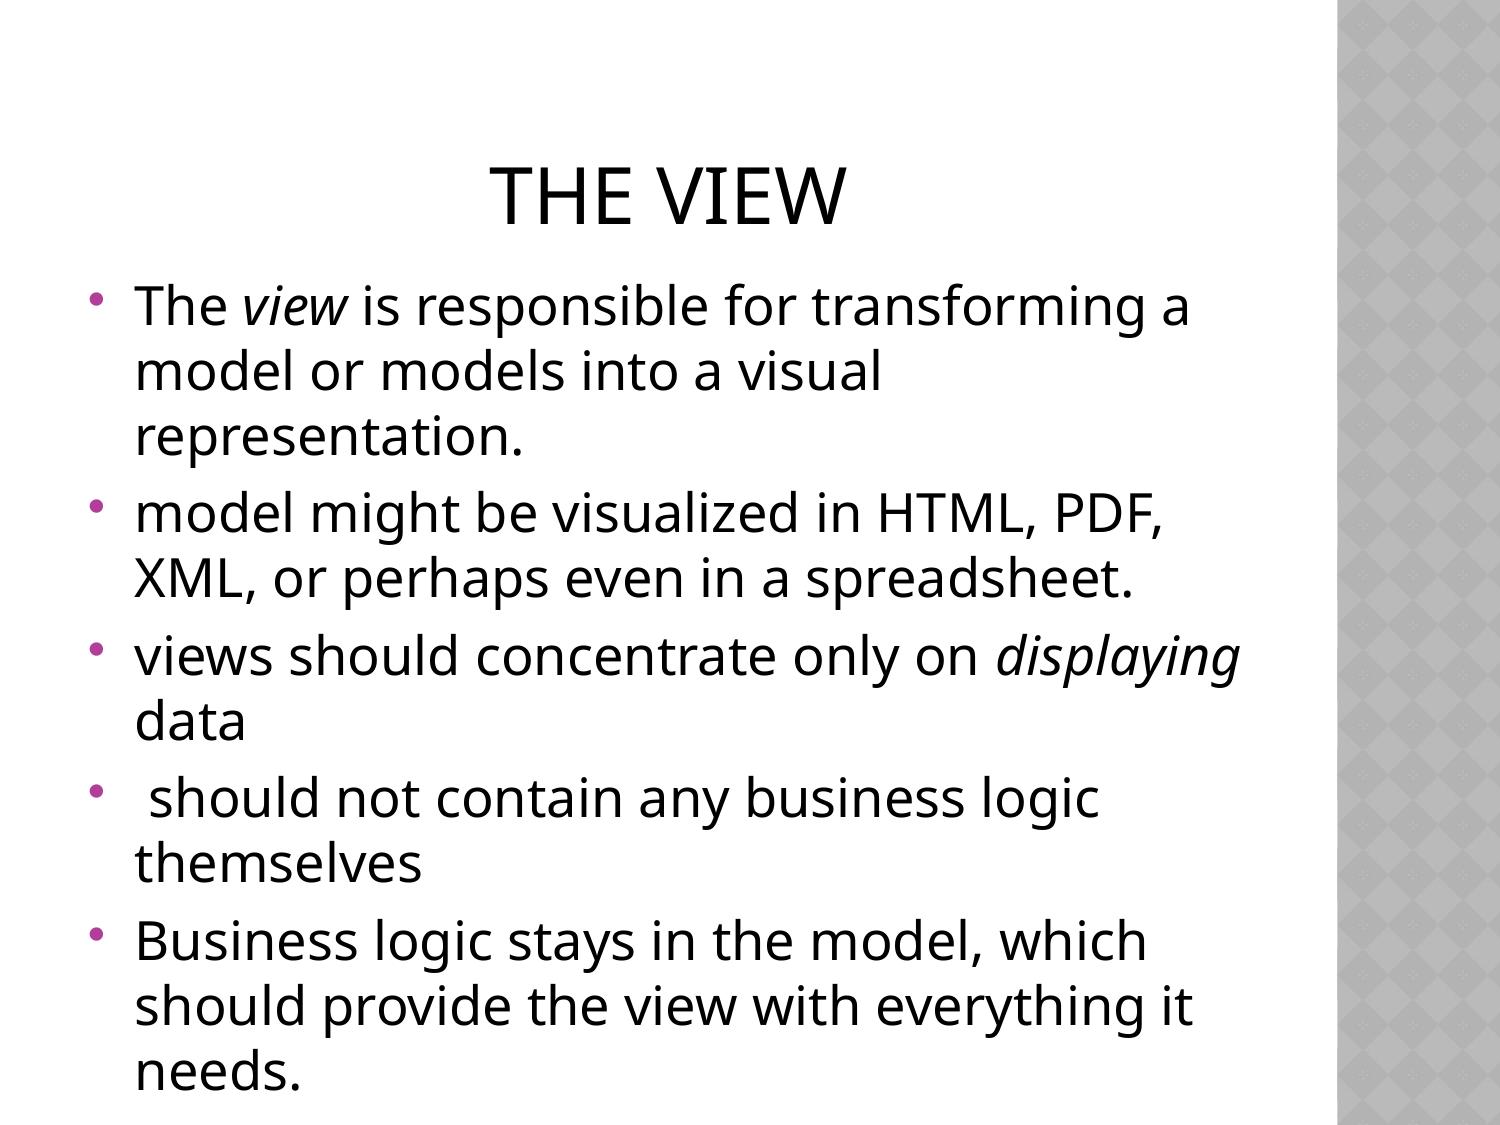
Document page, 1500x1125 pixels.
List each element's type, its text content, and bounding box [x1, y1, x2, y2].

list The view is responsible for transforming a model or models into a visual representation. model might be visualized in HTML, PDF, XML, or perhaps even in a spreadsheet. views should concentrate only on displaying data should not contain any business logic themselves Business logic stays in the model, which should provide the view with everything it needs. [75, 264, 1263, 1059]
title The View [75, 52, 1263, 240]
